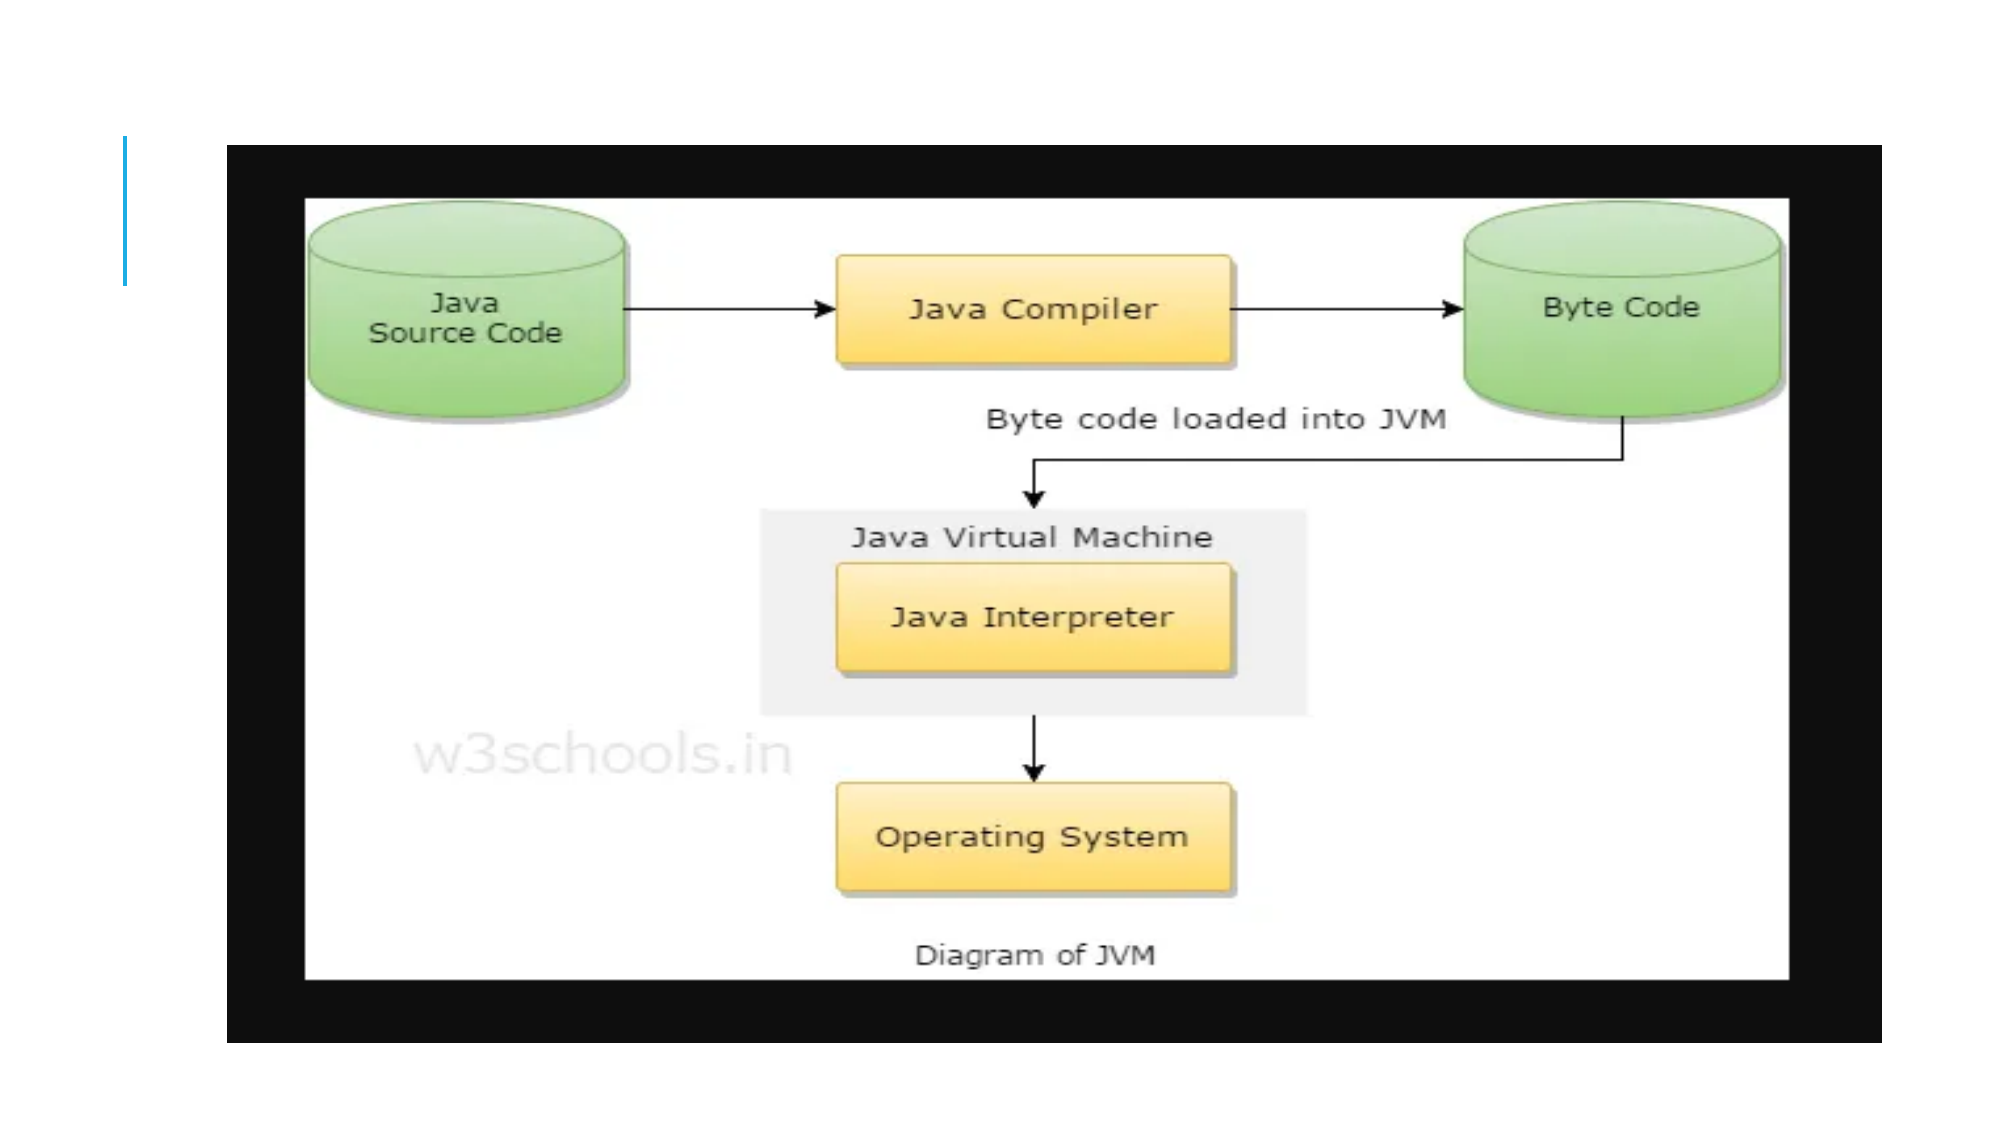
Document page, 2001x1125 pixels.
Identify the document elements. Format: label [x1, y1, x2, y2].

list [226, 145, 1882, 1043]
